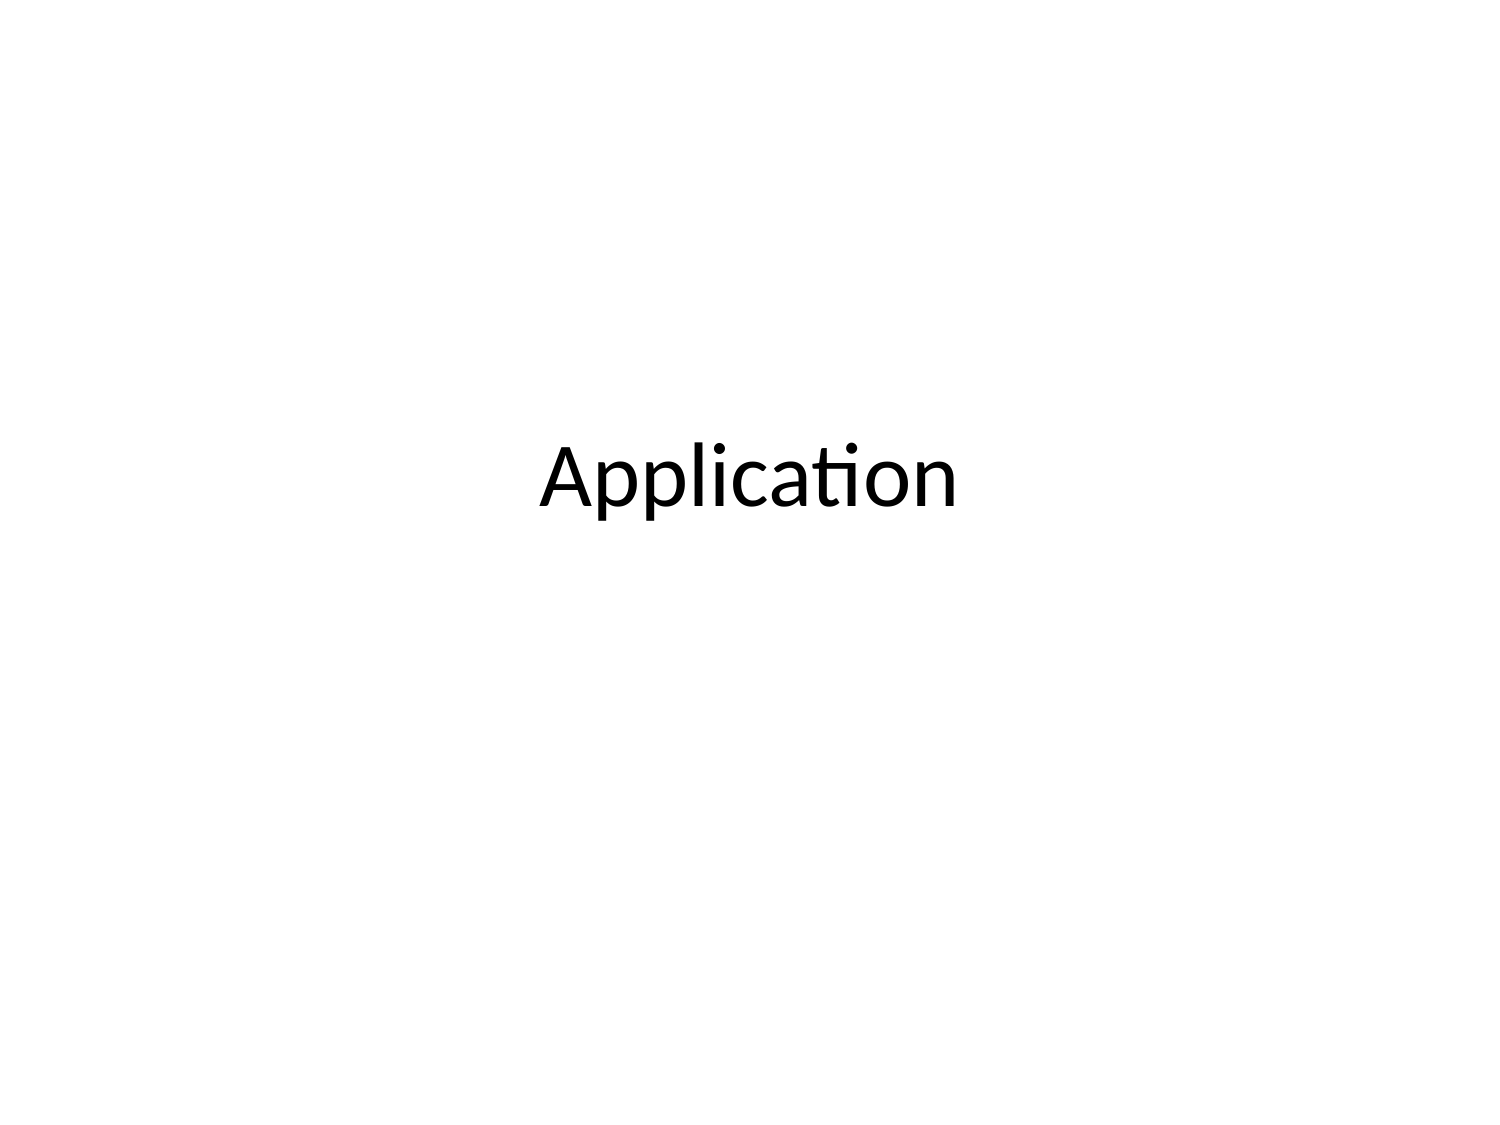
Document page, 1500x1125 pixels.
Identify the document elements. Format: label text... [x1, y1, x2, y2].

title Application [112, 349, 1388, 591]
